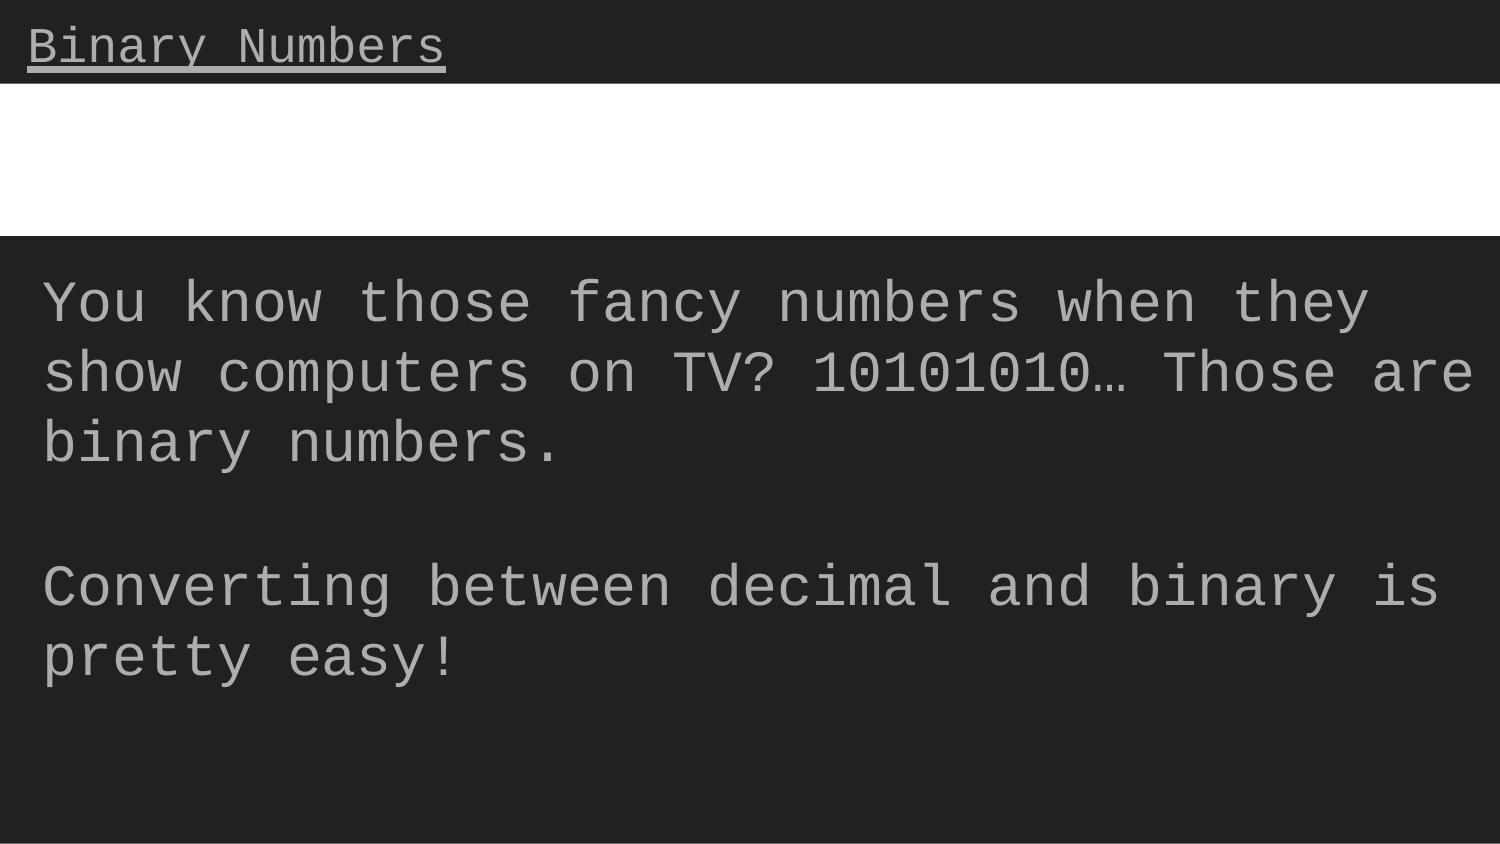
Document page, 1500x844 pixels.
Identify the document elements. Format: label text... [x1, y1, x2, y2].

text_box You know those fancy numbers when they show computers on TV? 10101010… Those are binary numbers. Converting between decimal and binary is pretty easy! [40, 260, 1480, 687]
title Binary Numbers [11, 9, 497, 153]
